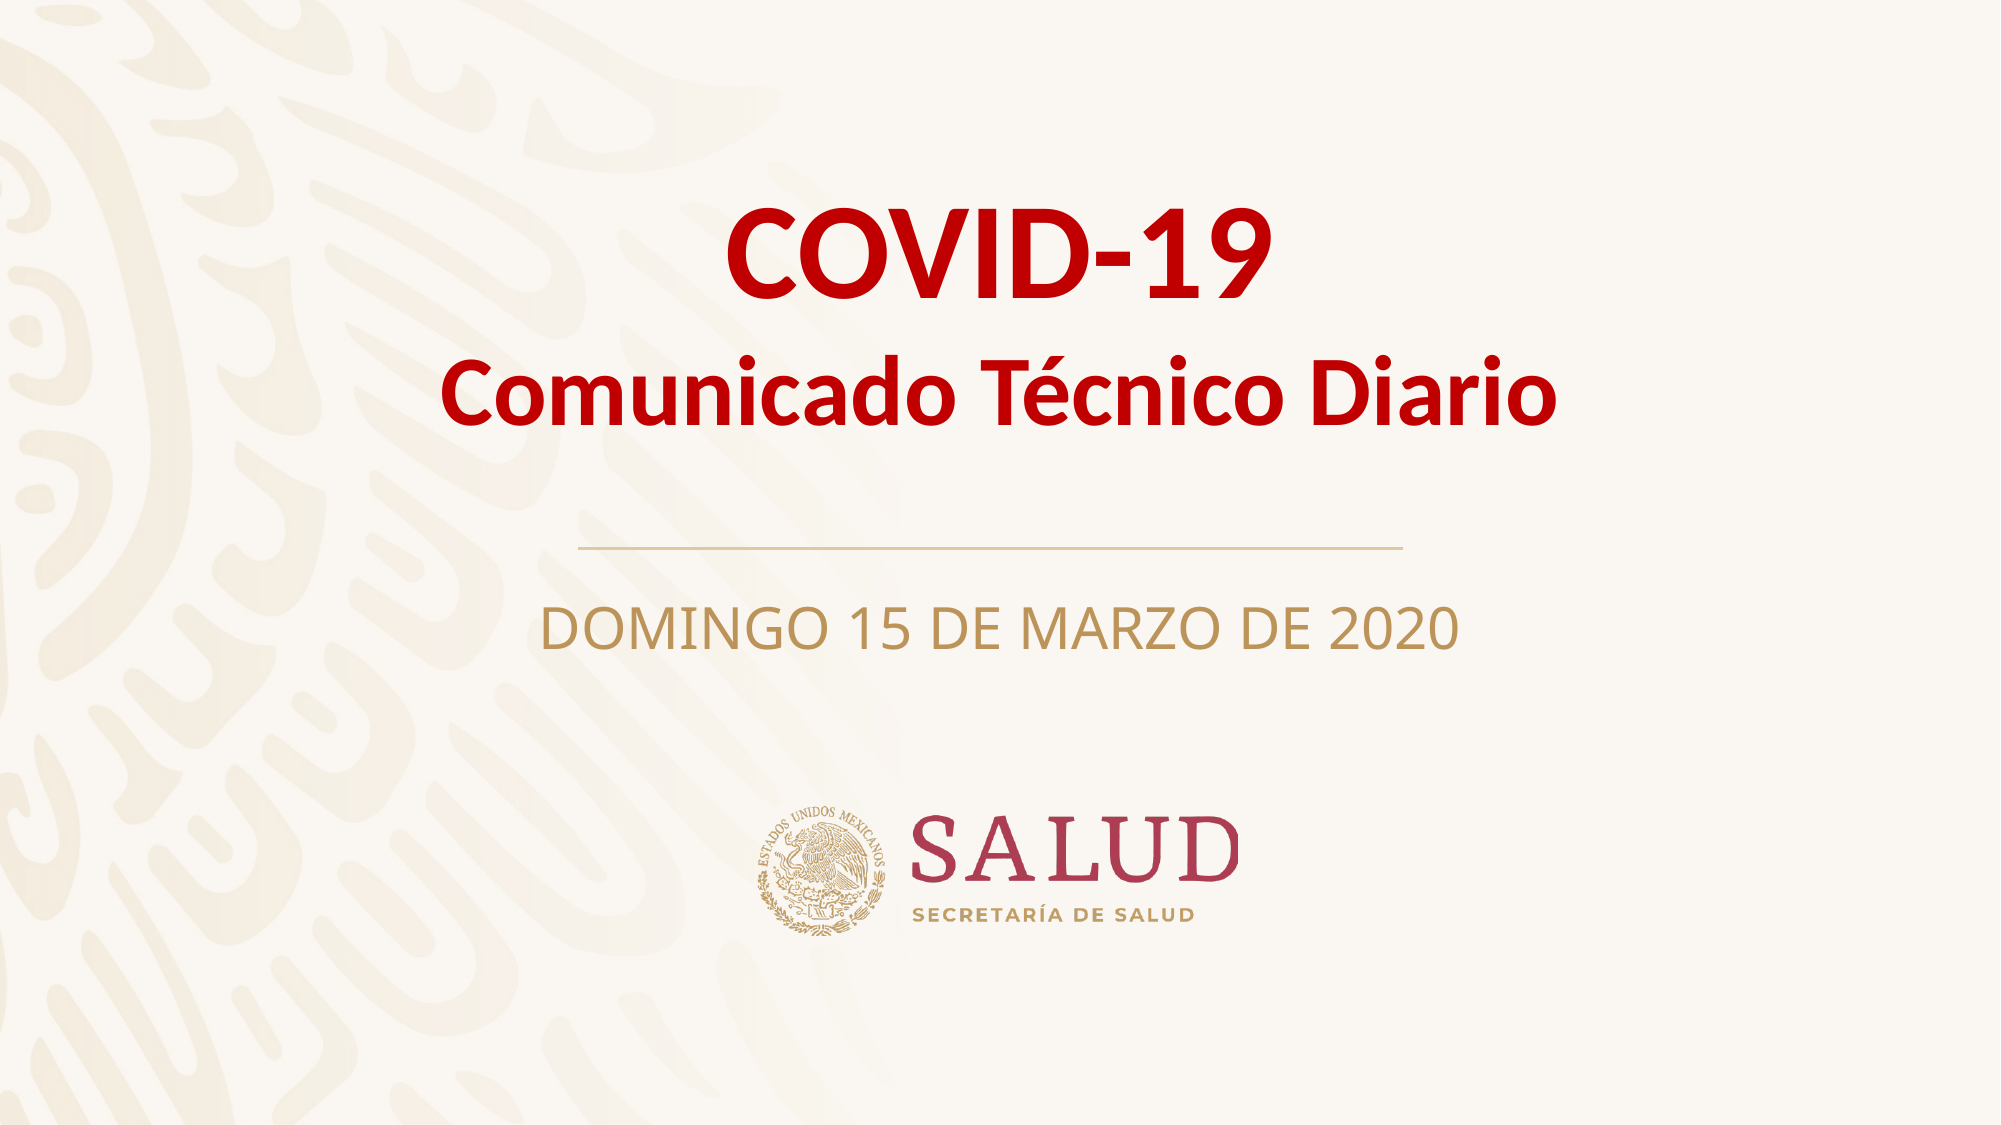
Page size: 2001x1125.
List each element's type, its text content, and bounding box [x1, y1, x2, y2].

text_box COVID-19 Comunicado Técnico Diario [215, 153, 1785, 454]
list DOMINGO 15 de MARZO de 2020 [333, 591, 1667, 780]
